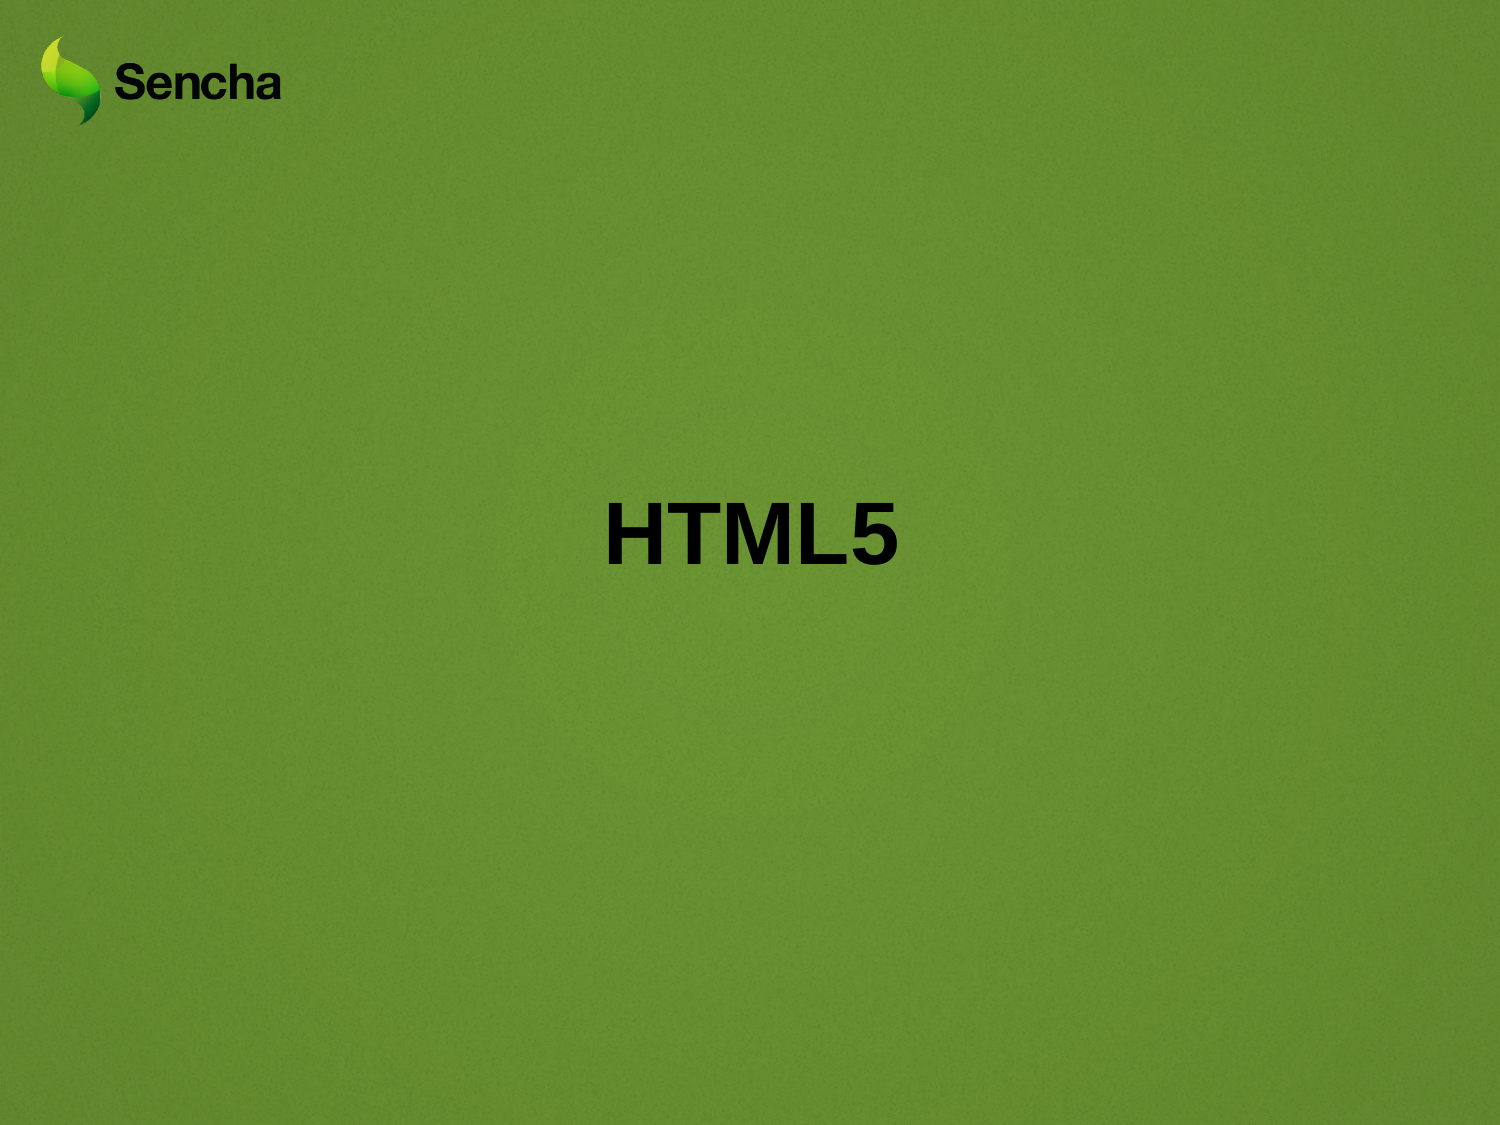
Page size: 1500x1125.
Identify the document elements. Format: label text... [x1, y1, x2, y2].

title HTML5 [76, 468, 1427, 669]
picture [0, 0, 1500, 1125]
